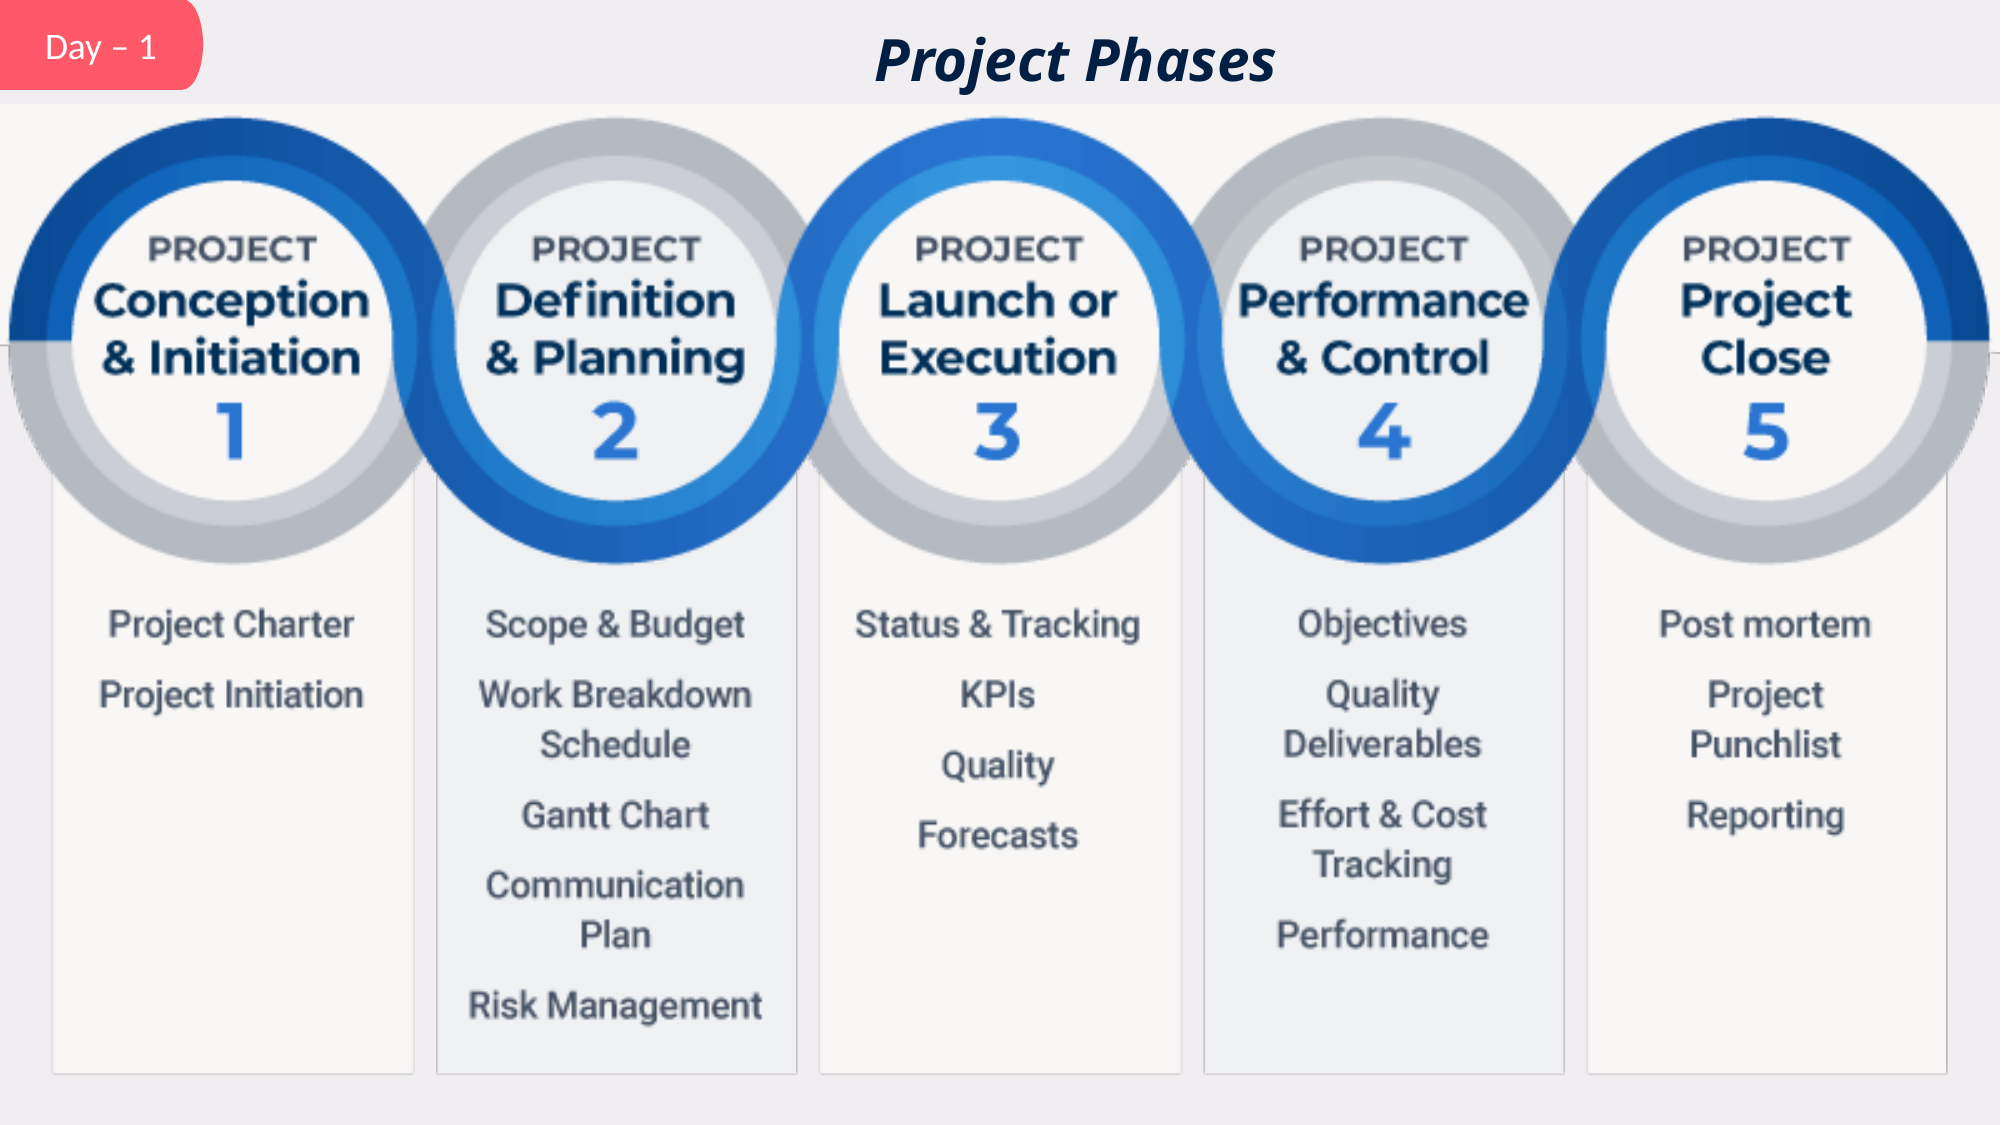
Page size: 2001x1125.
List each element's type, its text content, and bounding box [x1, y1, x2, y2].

picture [0, 104, 2000, 1125]
text_box Project Phases [202, 15, 1950, 101]
text_box Day – 1 [0, 0, 202, 90]
